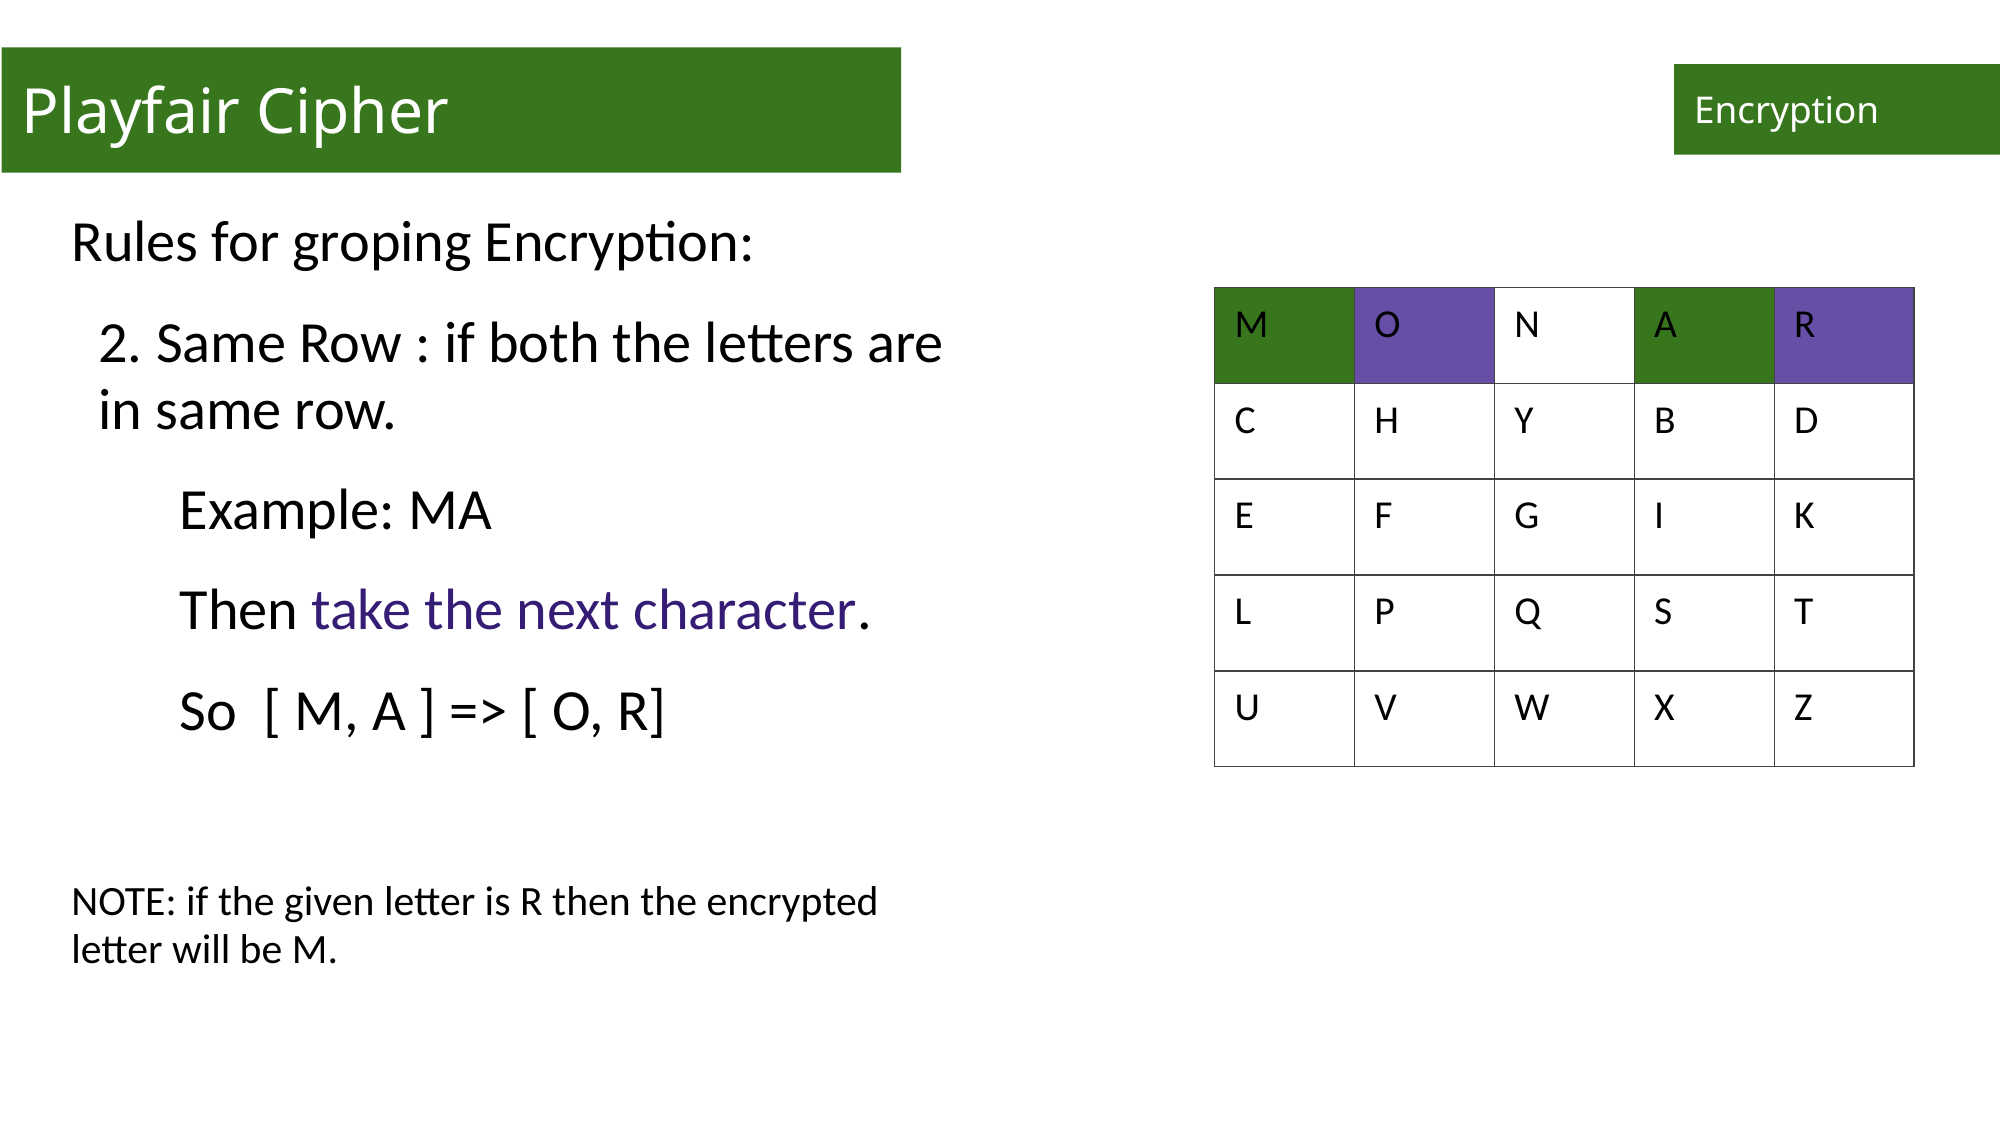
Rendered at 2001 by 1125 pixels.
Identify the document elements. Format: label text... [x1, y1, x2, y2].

table_cell X [1635, 672, 1774, 766]
table_cell F [1355, 480, 1494, 574]
table_header A [1635, 288, 1774, 383]
table_cell P [1355, 576, 1494, 670]
table_cell S [1635, 576, 1774, 670]
table_cell V [1355, 672, 1494, 766]
table_cell Z [1775, 672, 1913, 766]
table_cell U [1215, 672, 1354, 766]
table_cell W [1495, 672, 1634, 766]
table_cell K [1775, 480, 1913, 574]
table_cell D [1775, 384, 1913, 478]
table_cell E [1215, 480, 1354, 574]
list Rules for groping Encryption: 2. Same Row : if both the letters are in same row. Example: MA Then take the next character. So [ M, A ] => [ O, R] NOTE: if the given letter is R then the encrypted letter will be M. [51, 189, 997, 1080]
table_cell I [1635, 480, 1774, 574]
title Playfair Cipher [1, 47, 902, 173]
table_cell G [1495, 480, 1634, 574]
table_header O [1355, 288, 1494, 383]
table_header N [1495, 288, 1634, 383]
table_cell L [1215, 576, 1354, 670]
table_header R [1775, 288, 1913, 383]
table_cell B [1635, 384, 1774, 478]
table_cell C [1215, 384, 1354, 478]
table_cell H [1355, 384, 1494, 478]
title Encryption [1674, 64, 2000, 155]
table_header M [1215, 288, 1354, 383]
table_cell Q [1495, 576, 1634, 670]
table_cell Y [1495, 384, 1634, 478]
table_cell T [1775, 576, 1913, 670]
